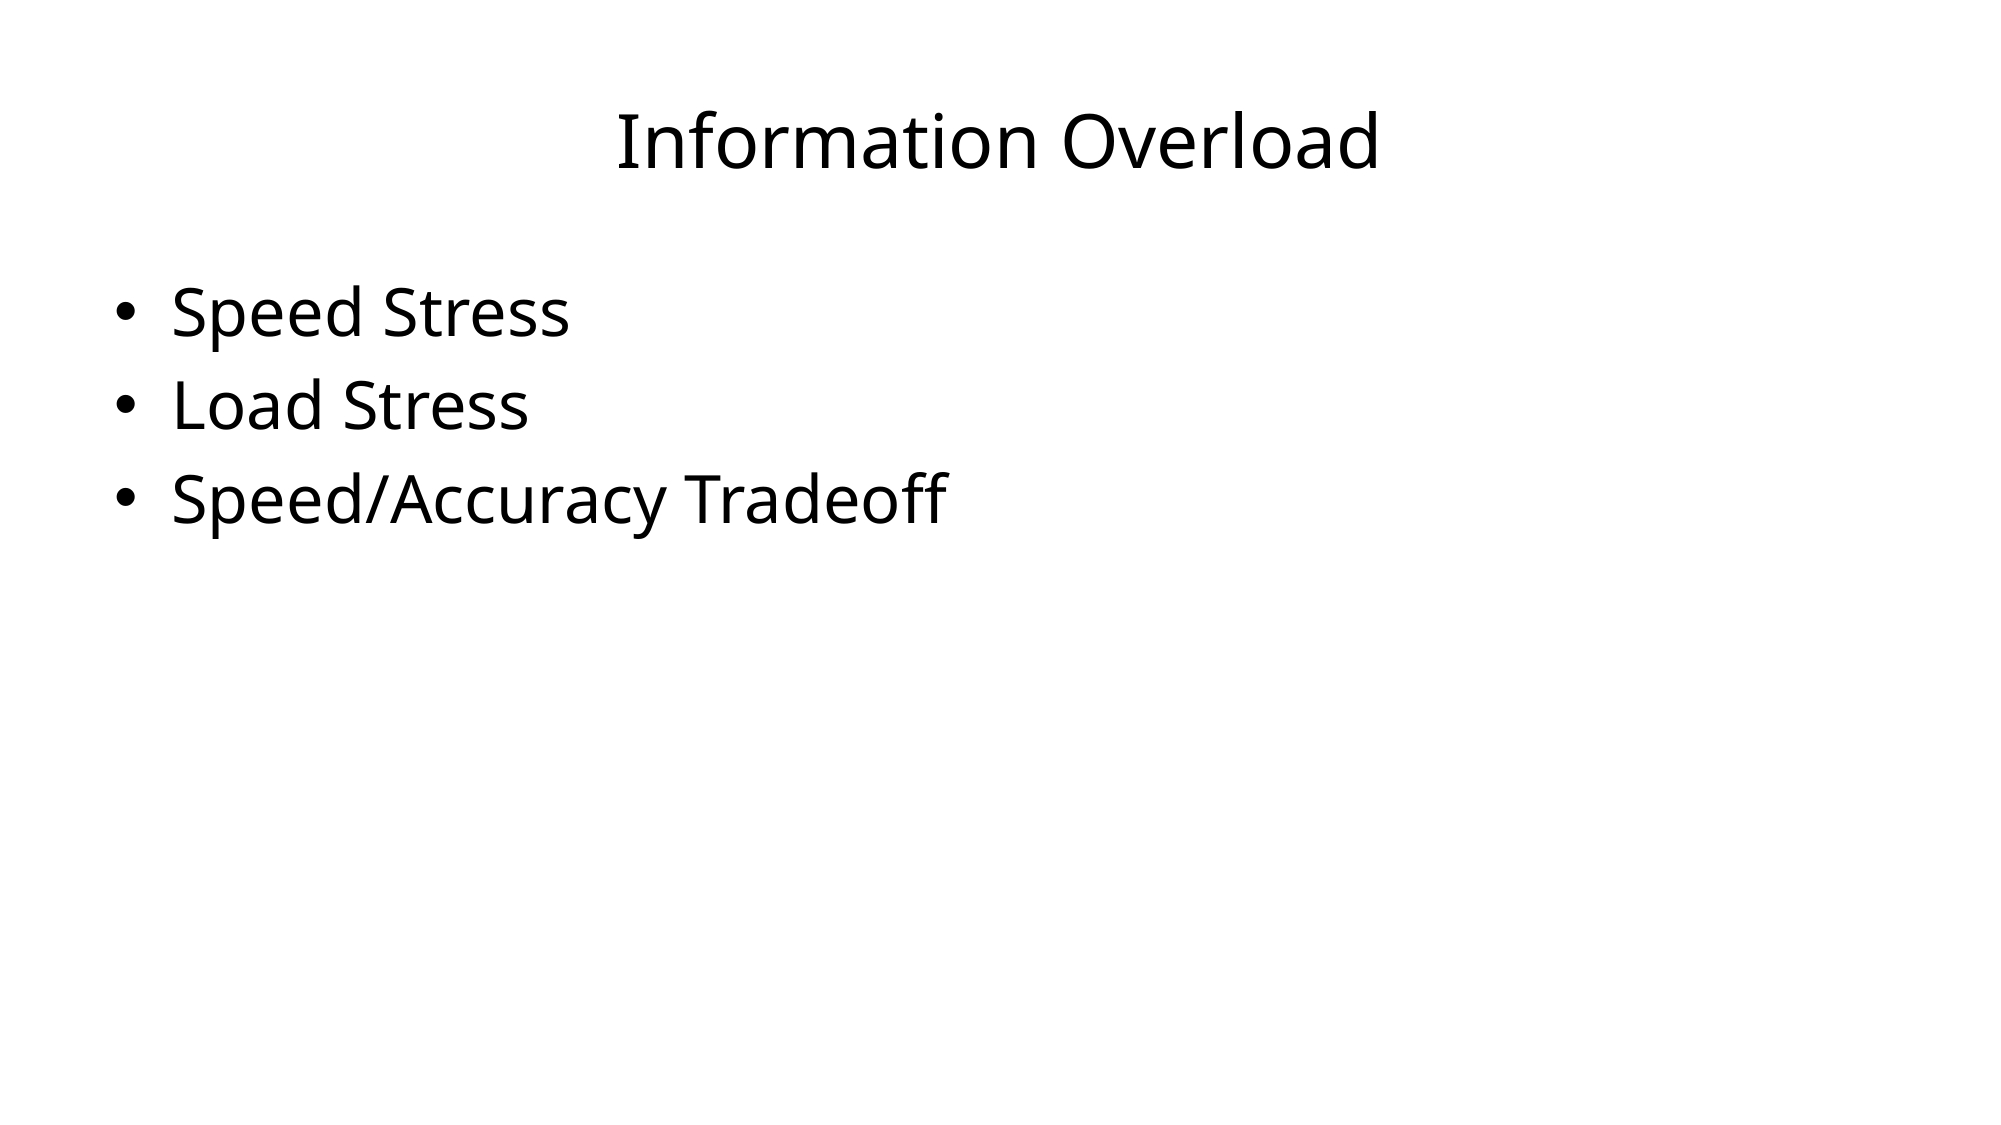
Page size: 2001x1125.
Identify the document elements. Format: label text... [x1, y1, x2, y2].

title Information Overload [99, 45, 1900, 233]
list Speed Stress Load Stress Speed/Accuracy Tradeoff [99, 262, 1900, 1013]
